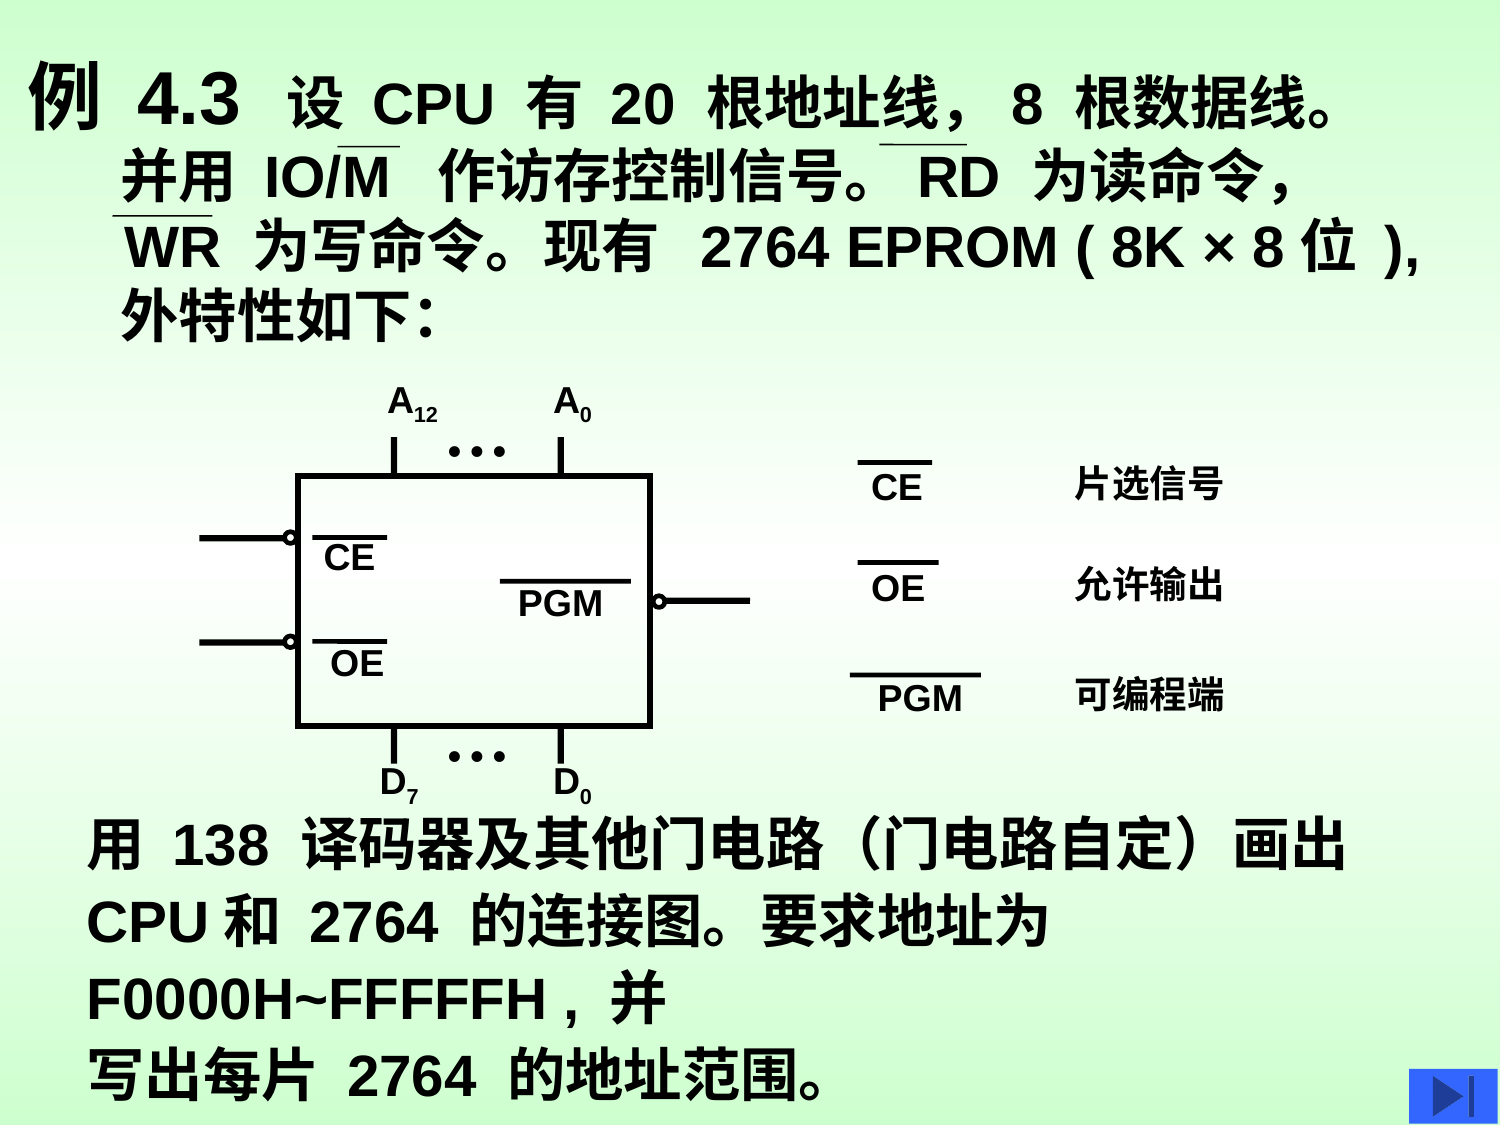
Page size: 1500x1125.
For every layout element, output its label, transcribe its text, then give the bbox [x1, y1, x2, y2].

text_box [199, 368, 1266, 825]
text_box [1409, 1068, 1498, 1124]
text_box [12, 41, 1442, 357]
text_box 用 138 译码器及其他门电路（门电路自定）画出 CPU和 2764 的连接图。要求地址为 F0000H~FFFFFH , 并 写出每片 2764 的地址范围。 [72, 793, 1498, 1116]
